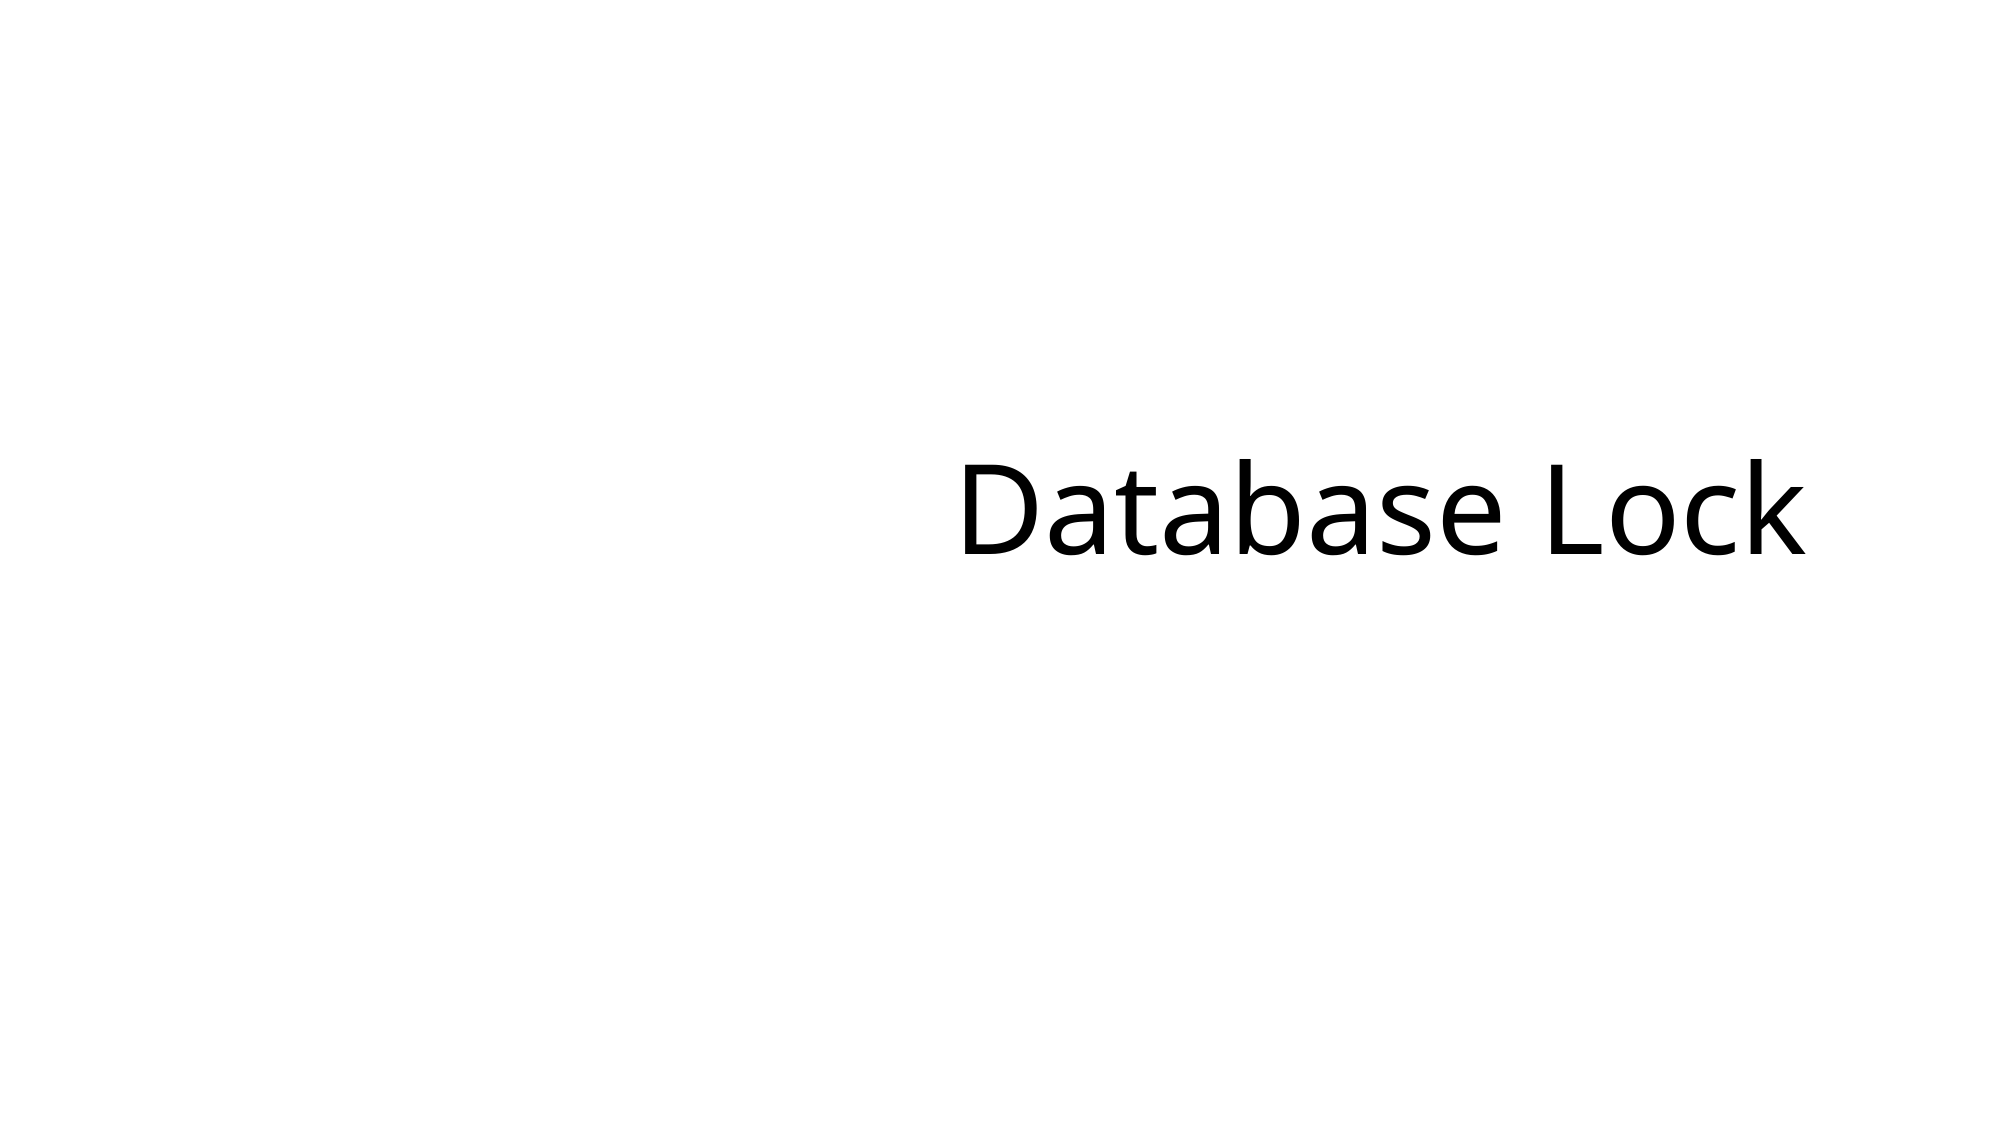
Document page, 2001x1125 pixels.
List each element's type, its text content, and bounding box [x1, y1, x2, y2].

title Database Lock [853, 437, 1909, 590]
